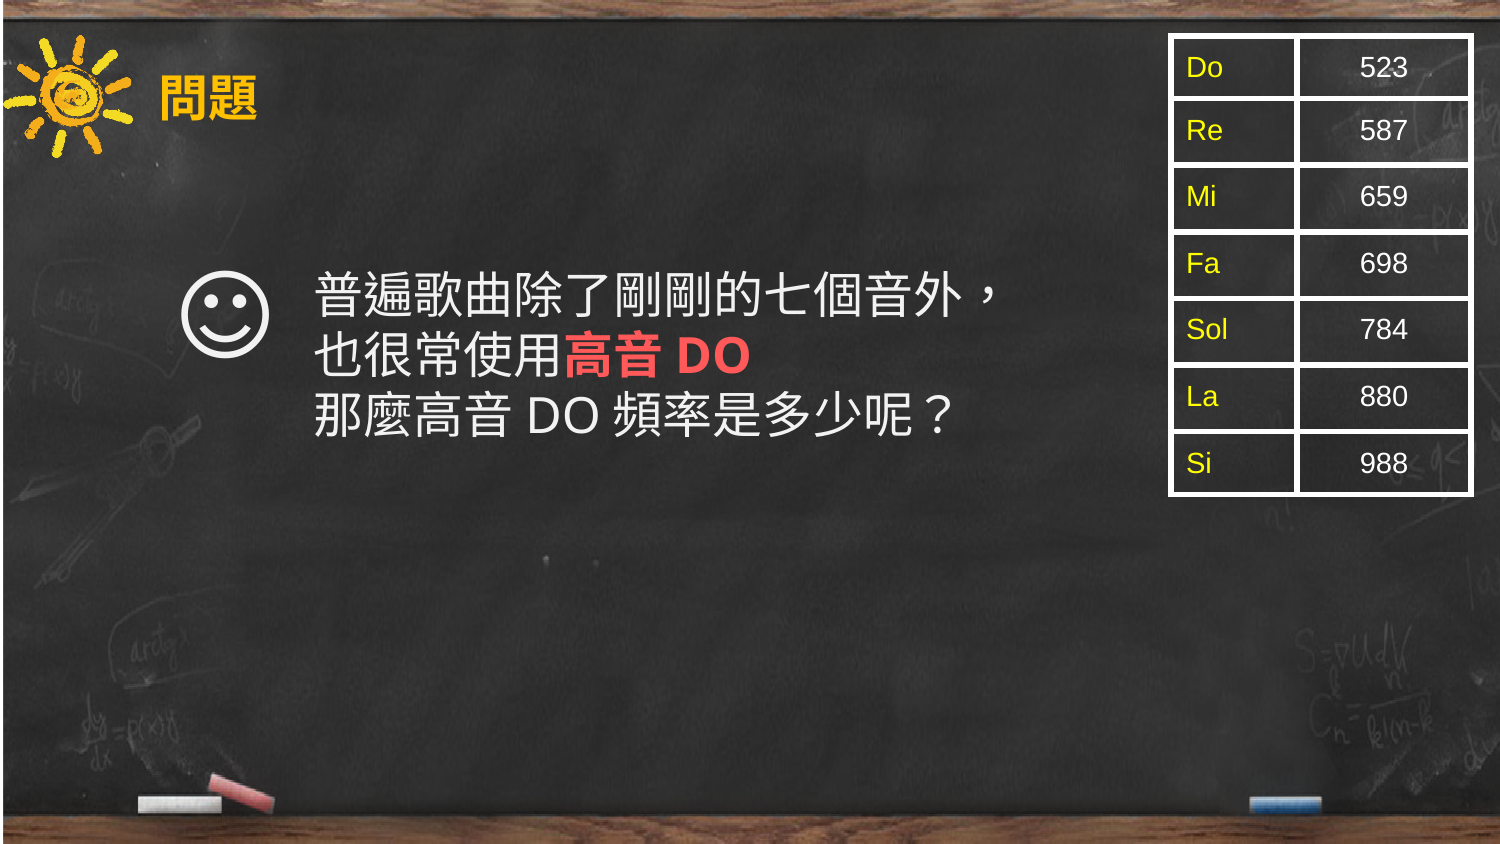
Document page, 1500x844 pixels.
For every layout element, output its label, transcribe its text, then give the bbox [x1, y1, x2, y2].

picture [0, 0, 1500, 844]
table_cell 659 [1300, 168, 1468, 229]
table_cell Sol [1174, 301, 1294, 362]
text_box 問題 [158, 66, 450, 127]
table_cell Re [1174, 101, 1294, 162]
table_cell 988 [1300, 434, 1468, 492]
text_box ☺ [158, 236, 299, 370]
text_box 普遍歌曲除了剛剛的七個音外， 也很常使用高音DO 那麼高音DO頻率是多少呢？ [298, 248, 1168, 422]
table_header Do [1174, 39, 1294, 96]
table_cell Si [1174, 434, 1294, 492]
table_cell 784 [1300, 301, 1468, 362]
table_header 523 [1300, 39, 1468, 96]
table_cell La [1174, 368, 1294, 429]
table_cell 880 [1300, 368, 1468, 429]
table_cell 587 [1300, 101, 1468, 162]
table_cell Fa [1174, 235, 1294, 296]
table_cell 698 [1300, 235, 1468, 296]
table_cell Mi [1174, 168, 1294, 229]
